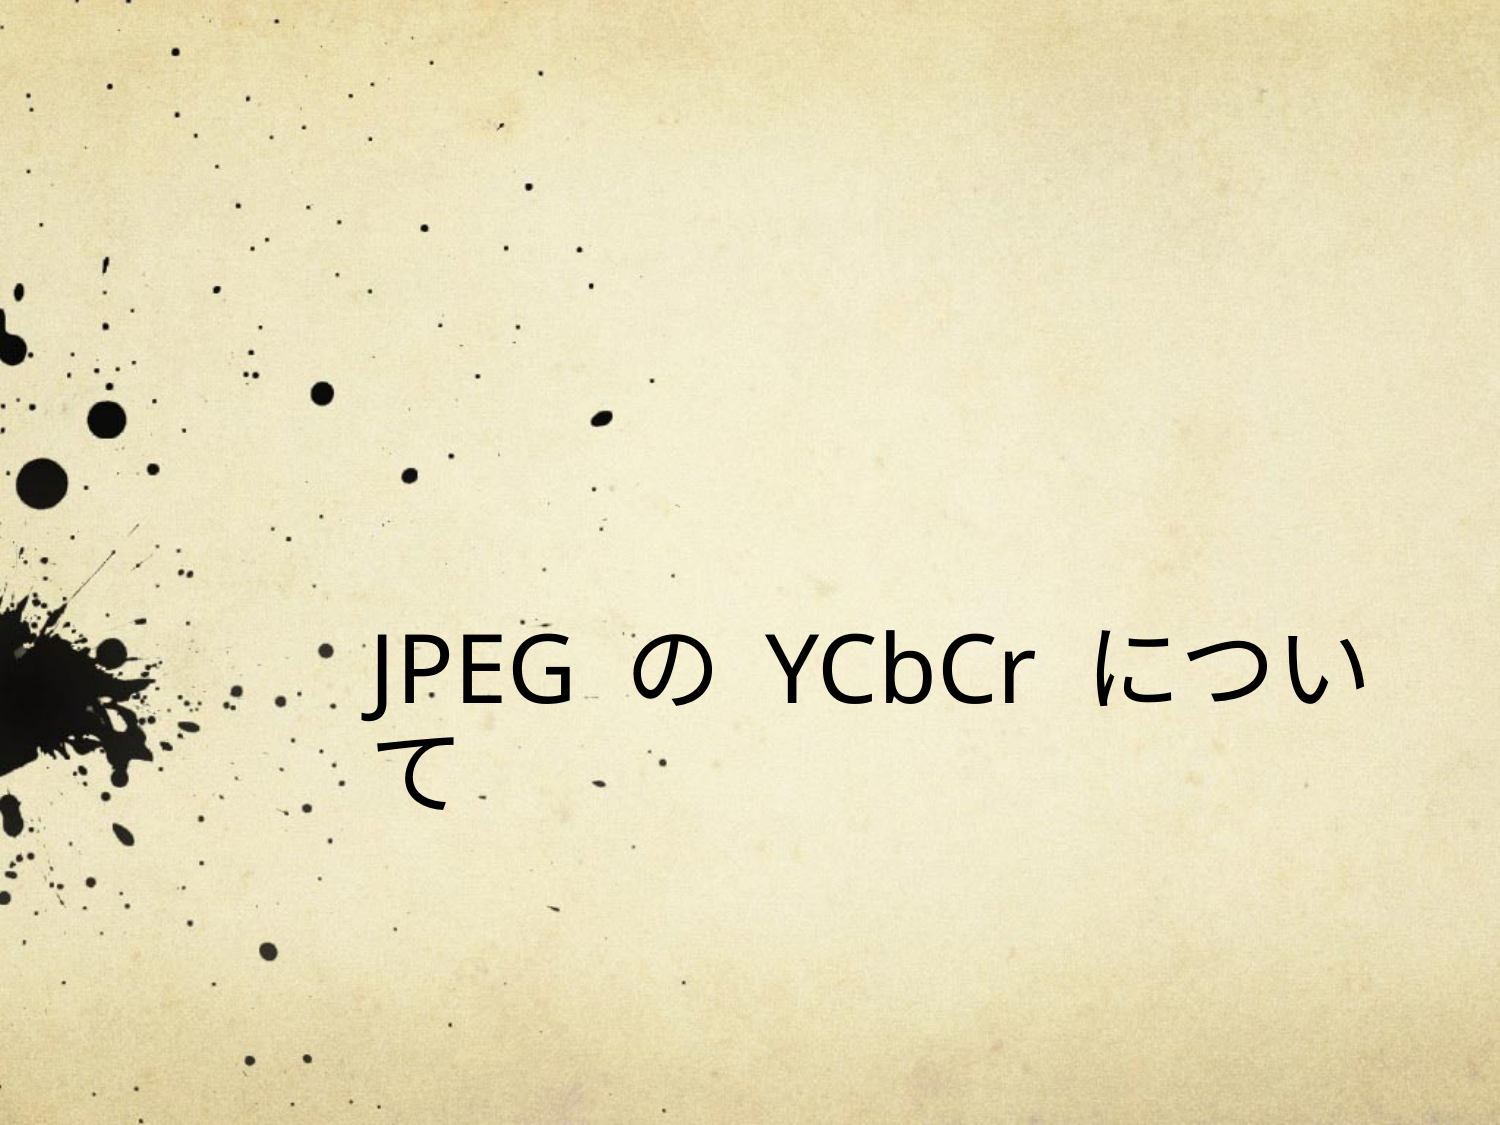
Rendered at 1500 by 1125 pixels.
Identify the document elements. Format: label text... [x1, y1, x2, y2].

picture [0, 0, 1500, 1125]
title JPEG の YCbCr について [362, 512, 1425, 827]
